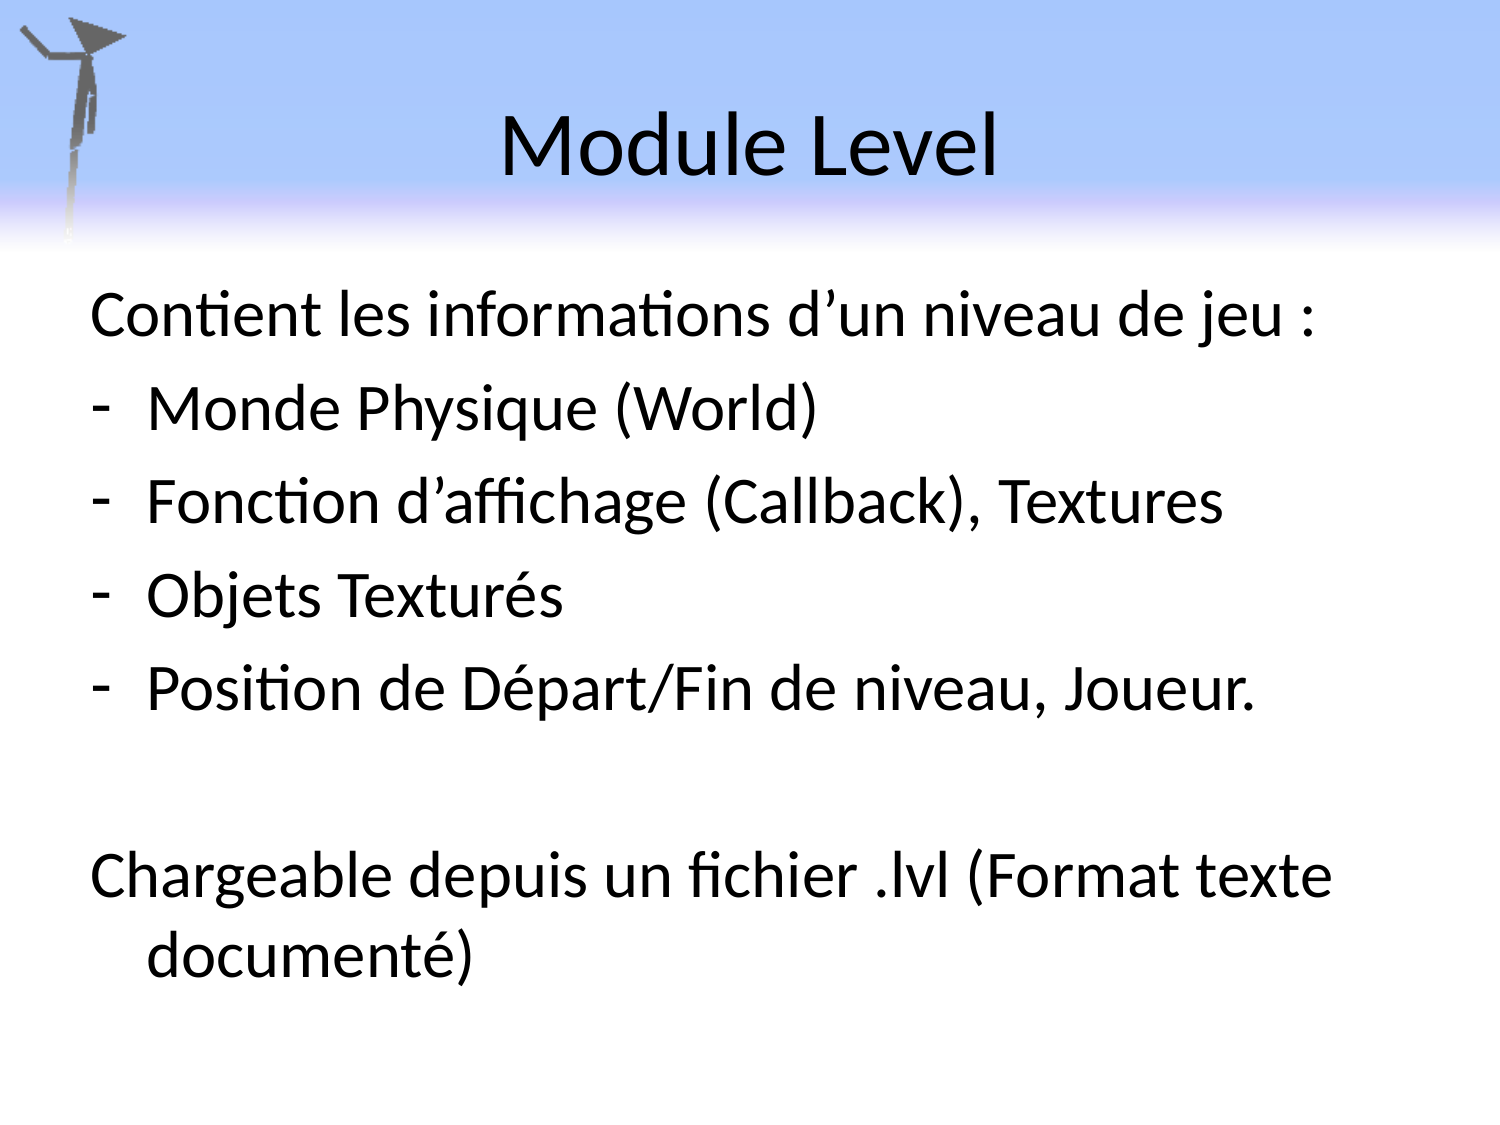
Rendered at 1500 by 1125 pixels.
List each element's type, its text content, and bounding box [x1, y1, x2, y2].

picture [0, 0, 1500, 252]
list Contient les informations d’un niveau de jeu : Monde Physique (World) Fonction d’affichage (Callback), Textures Objets Texturés Position de Départ/Fin de niveau, Joueur. Chargeable depuis un fichier .lvl (Format texte documenté) [75, 263, 1425, 1005]
